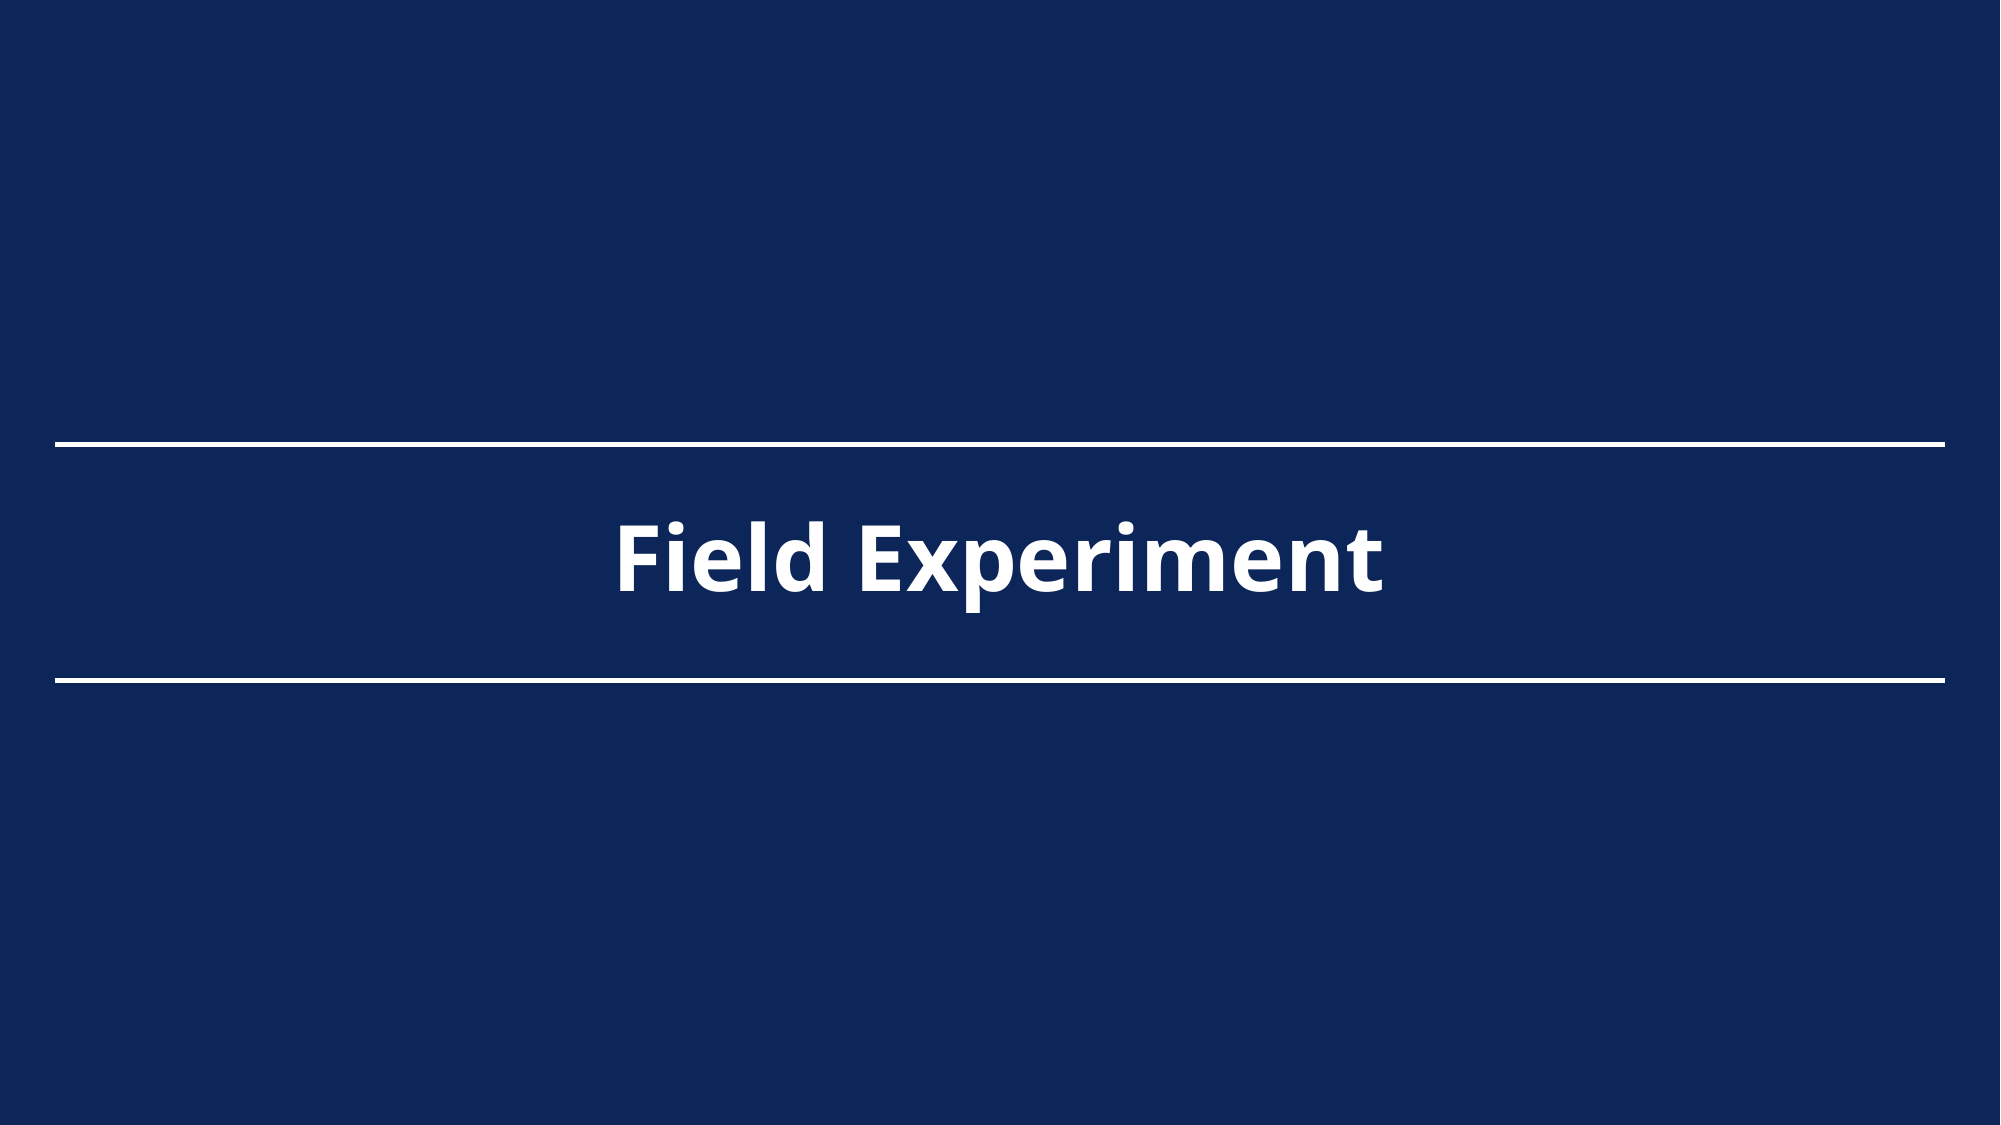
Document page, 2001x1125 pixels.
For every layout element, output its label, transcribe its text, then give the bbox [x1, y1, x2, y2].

title Field Experiment [136, 444, 1862, 679]
